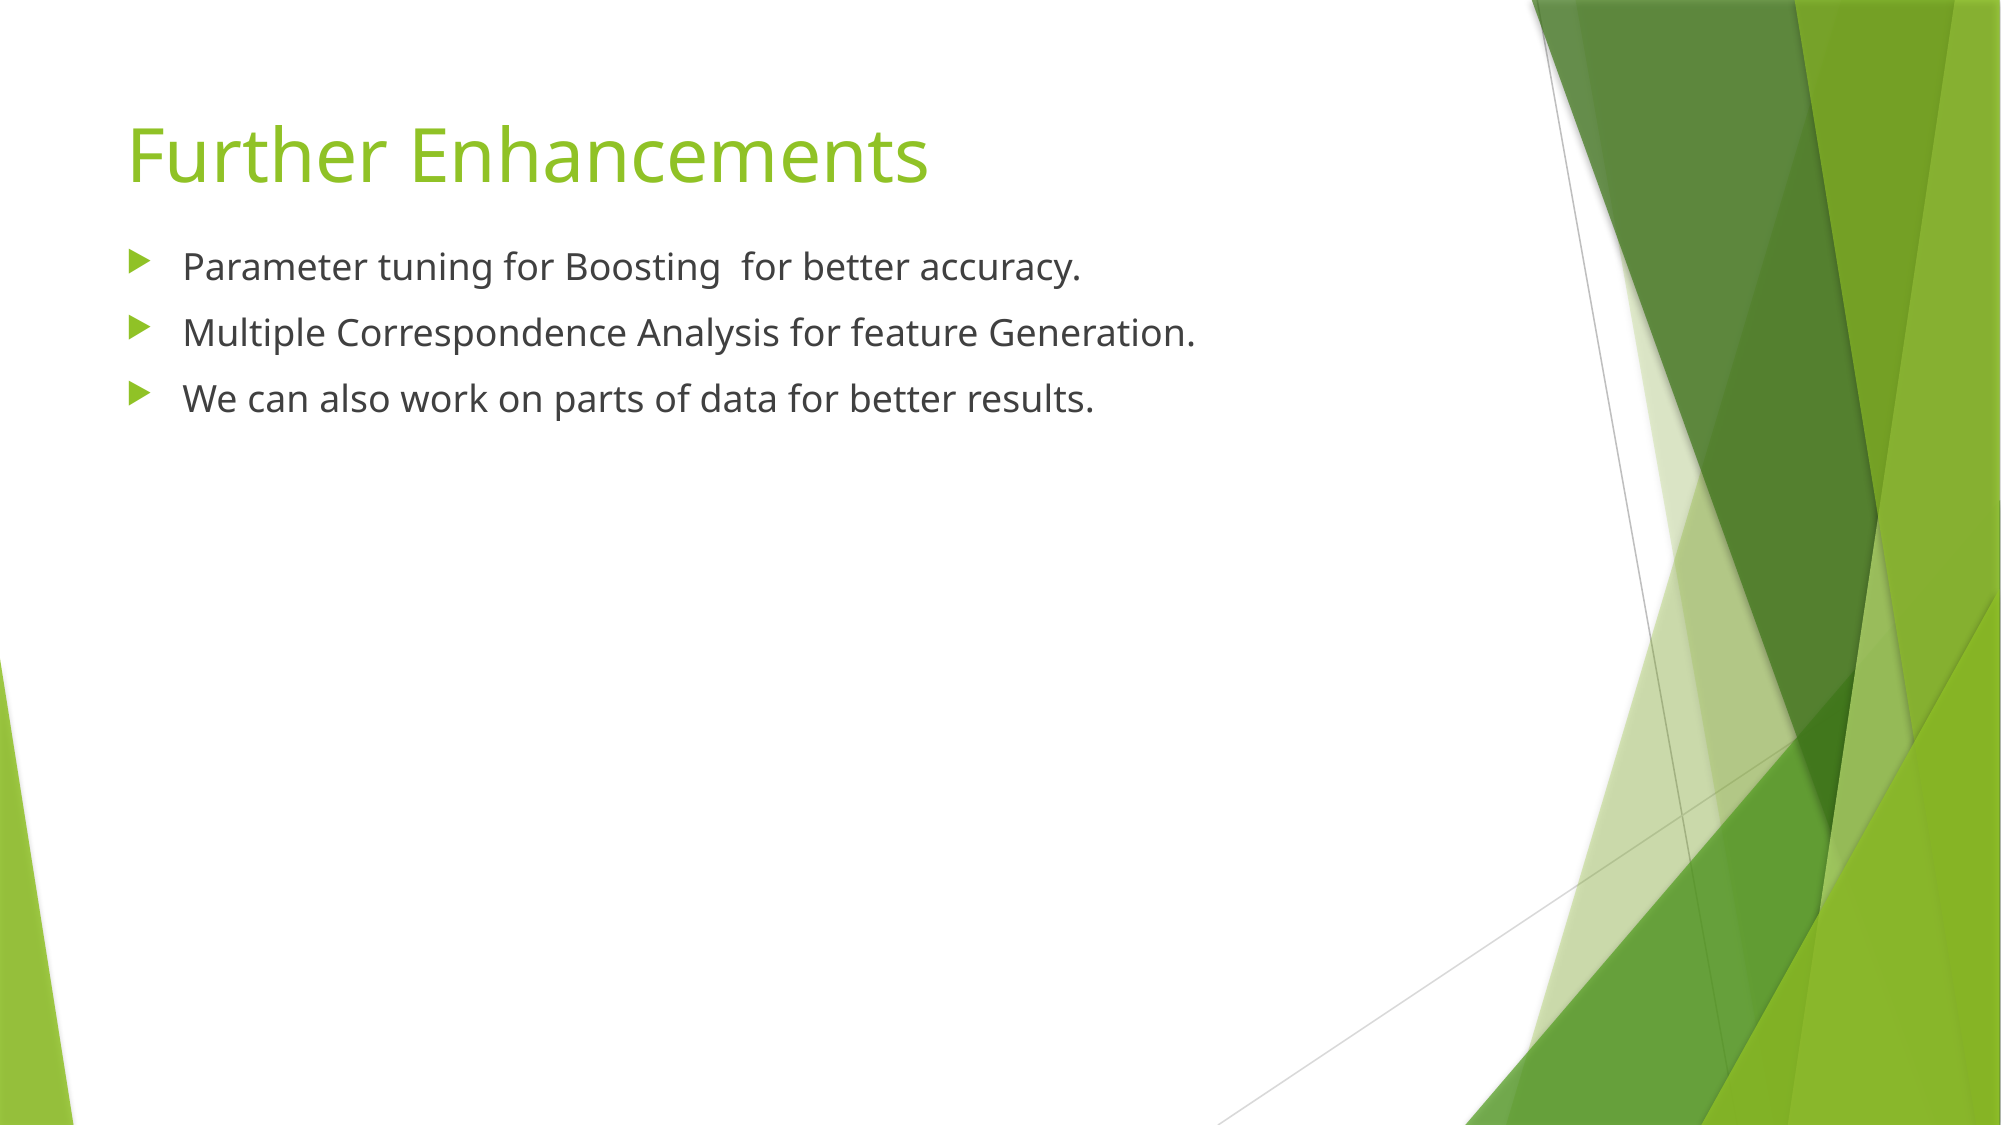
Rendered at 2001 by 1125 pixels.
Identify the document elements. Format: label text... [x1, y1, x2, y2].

list Parameter tuning for Boosting for better accuracy. Multiple Correspondence Analysis for feature Generation. We can also work on parts of data for better results. [111, 235, 1551, 992]
title Further Enhancements [111, 99, 1522, 235]
